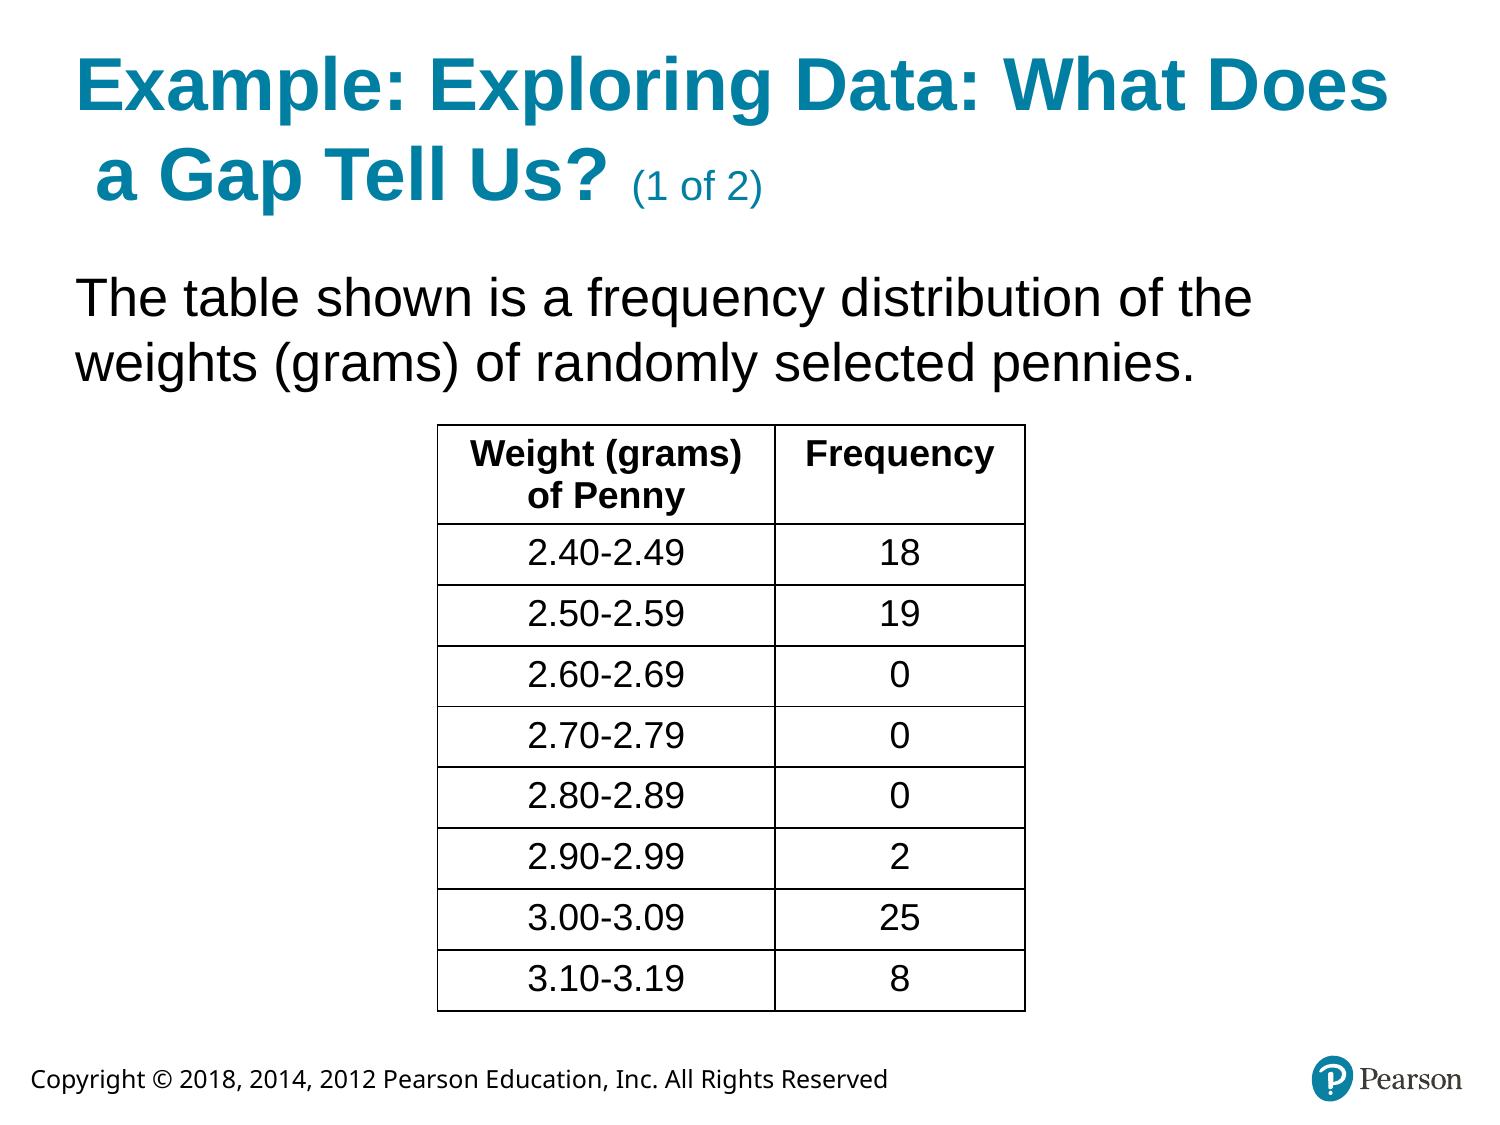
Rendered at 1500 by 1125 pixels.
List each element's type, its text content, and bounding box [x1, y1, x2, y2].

table_cell 2.50-2.59 [438, 586, 774, 645]
table_cell 3.10-3.19 [438, 951, 774, 1010]
table_cell 0 [776, 768, 1024, 827]
table_cell 2.90-2.99 [438, 829, 774, 888]
table_cell 0 [776, 707, 1024, 766]
table_cell 19 [776, 586, 1024, 645]
table_cell 2.70-2.79 [438, 707, 774, 766]
table_header Frequency [776, 426, 1024, 523]
table_header Weight (grams) of Penny [438, 426, 774, 523]
table_cell 2.80-2.89 [438, 768, 774, 827]
table_cell 8 [776, 951, 1024, 1010]
table_cell 0 [776, 647, 1024, 706]
title Example: Exploring Data: What Does a Gap Tell Us? (1 of 2) [75, 35, 1425, 216]
table_cell 25 [776, 890, 1024, 949]
table_cell 2 [776, 829, 1024, 888]
table_cell 2.40-2.49 [438, 525, 774, 584]
table_cell 2.60-2.69 [438, 647, 774, 706]
list The table shown is a frequency distribution of the weights (grams) of randomly selected pennies. [75, 262, 1288, 400]
table_cell 18 [776, 525, 1024, 584]
table_cell 3.00-3.09 [438, 890, 774, 949]
